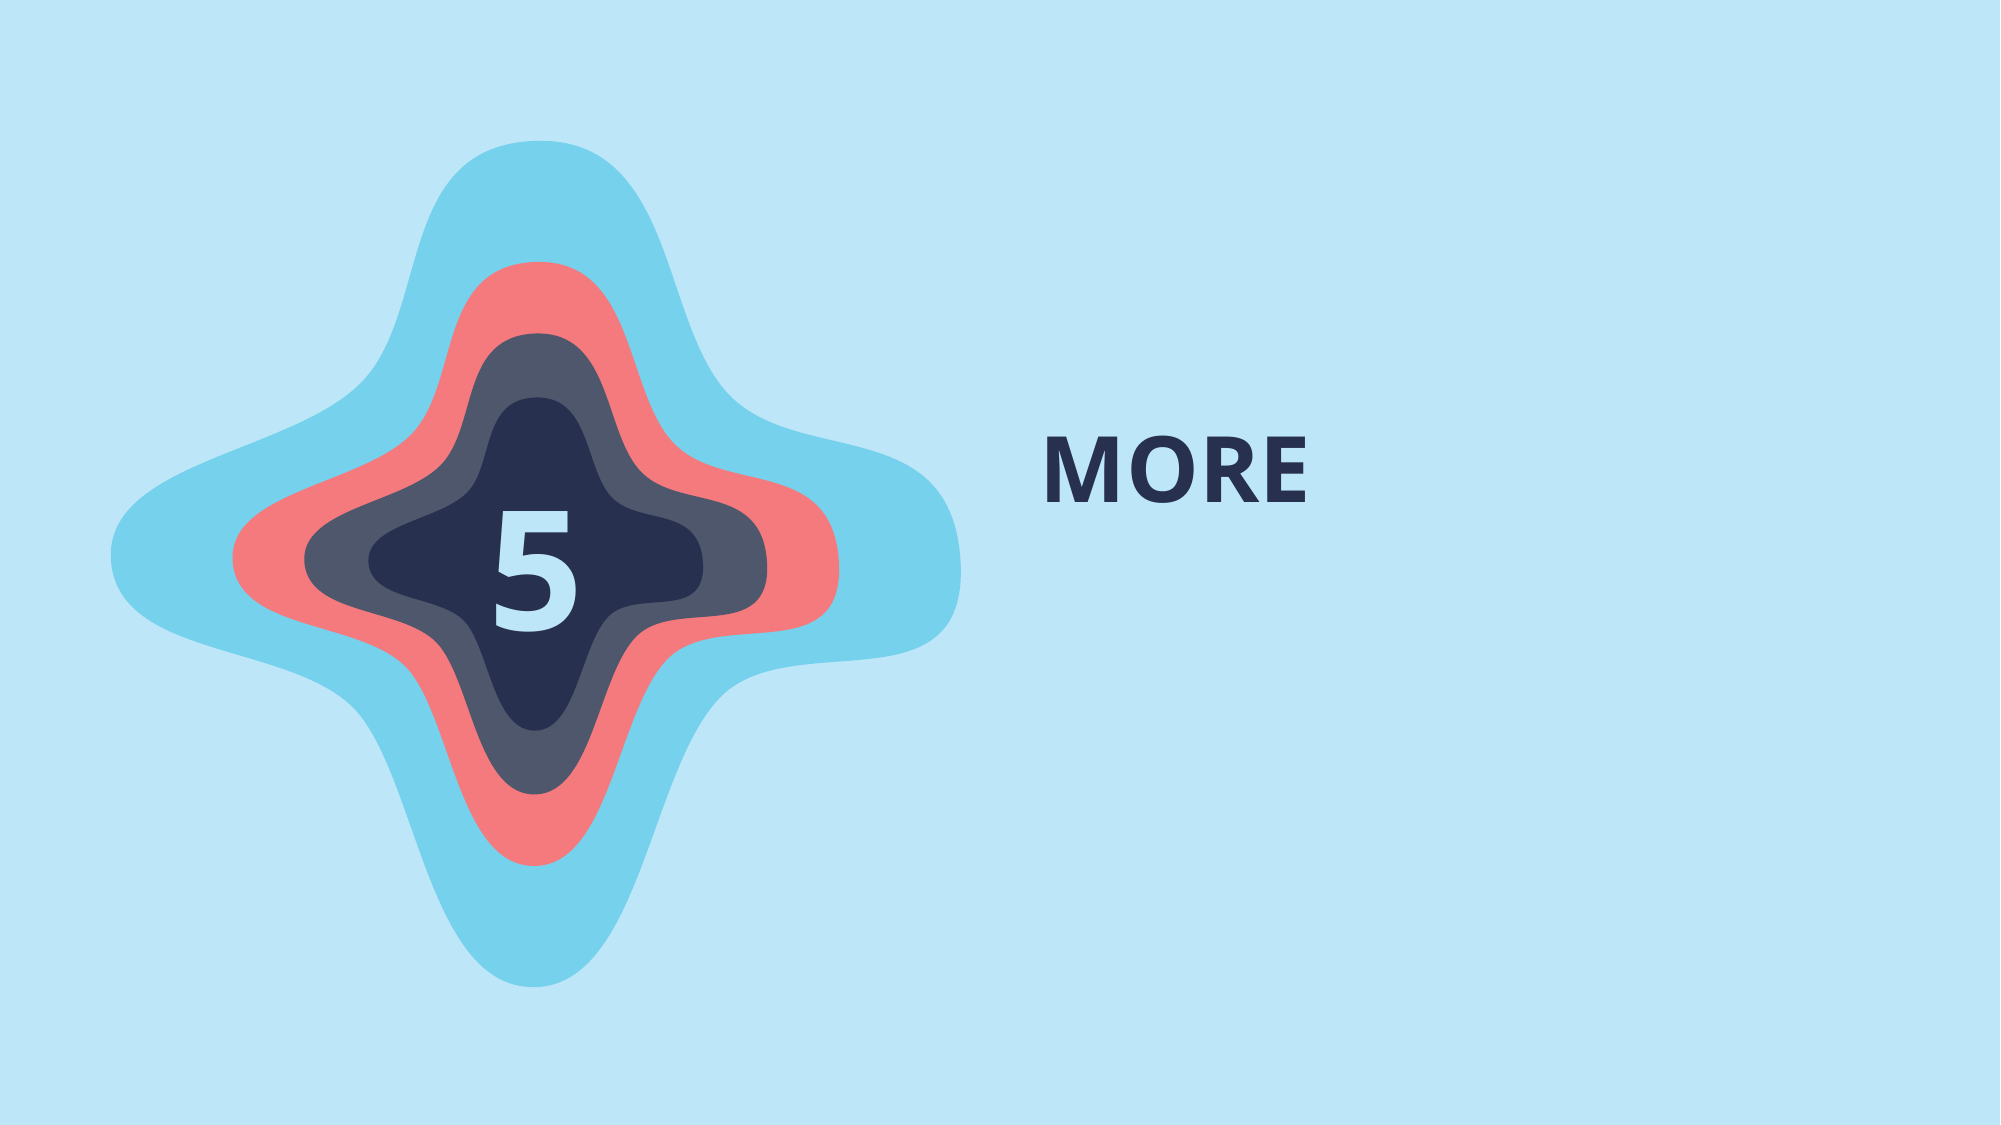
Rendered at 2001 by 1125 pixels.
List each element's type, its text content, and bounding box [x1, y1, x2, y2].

text_box MORE [1025, 403, 1761, 528]
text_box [110, 140, 961, 988]
